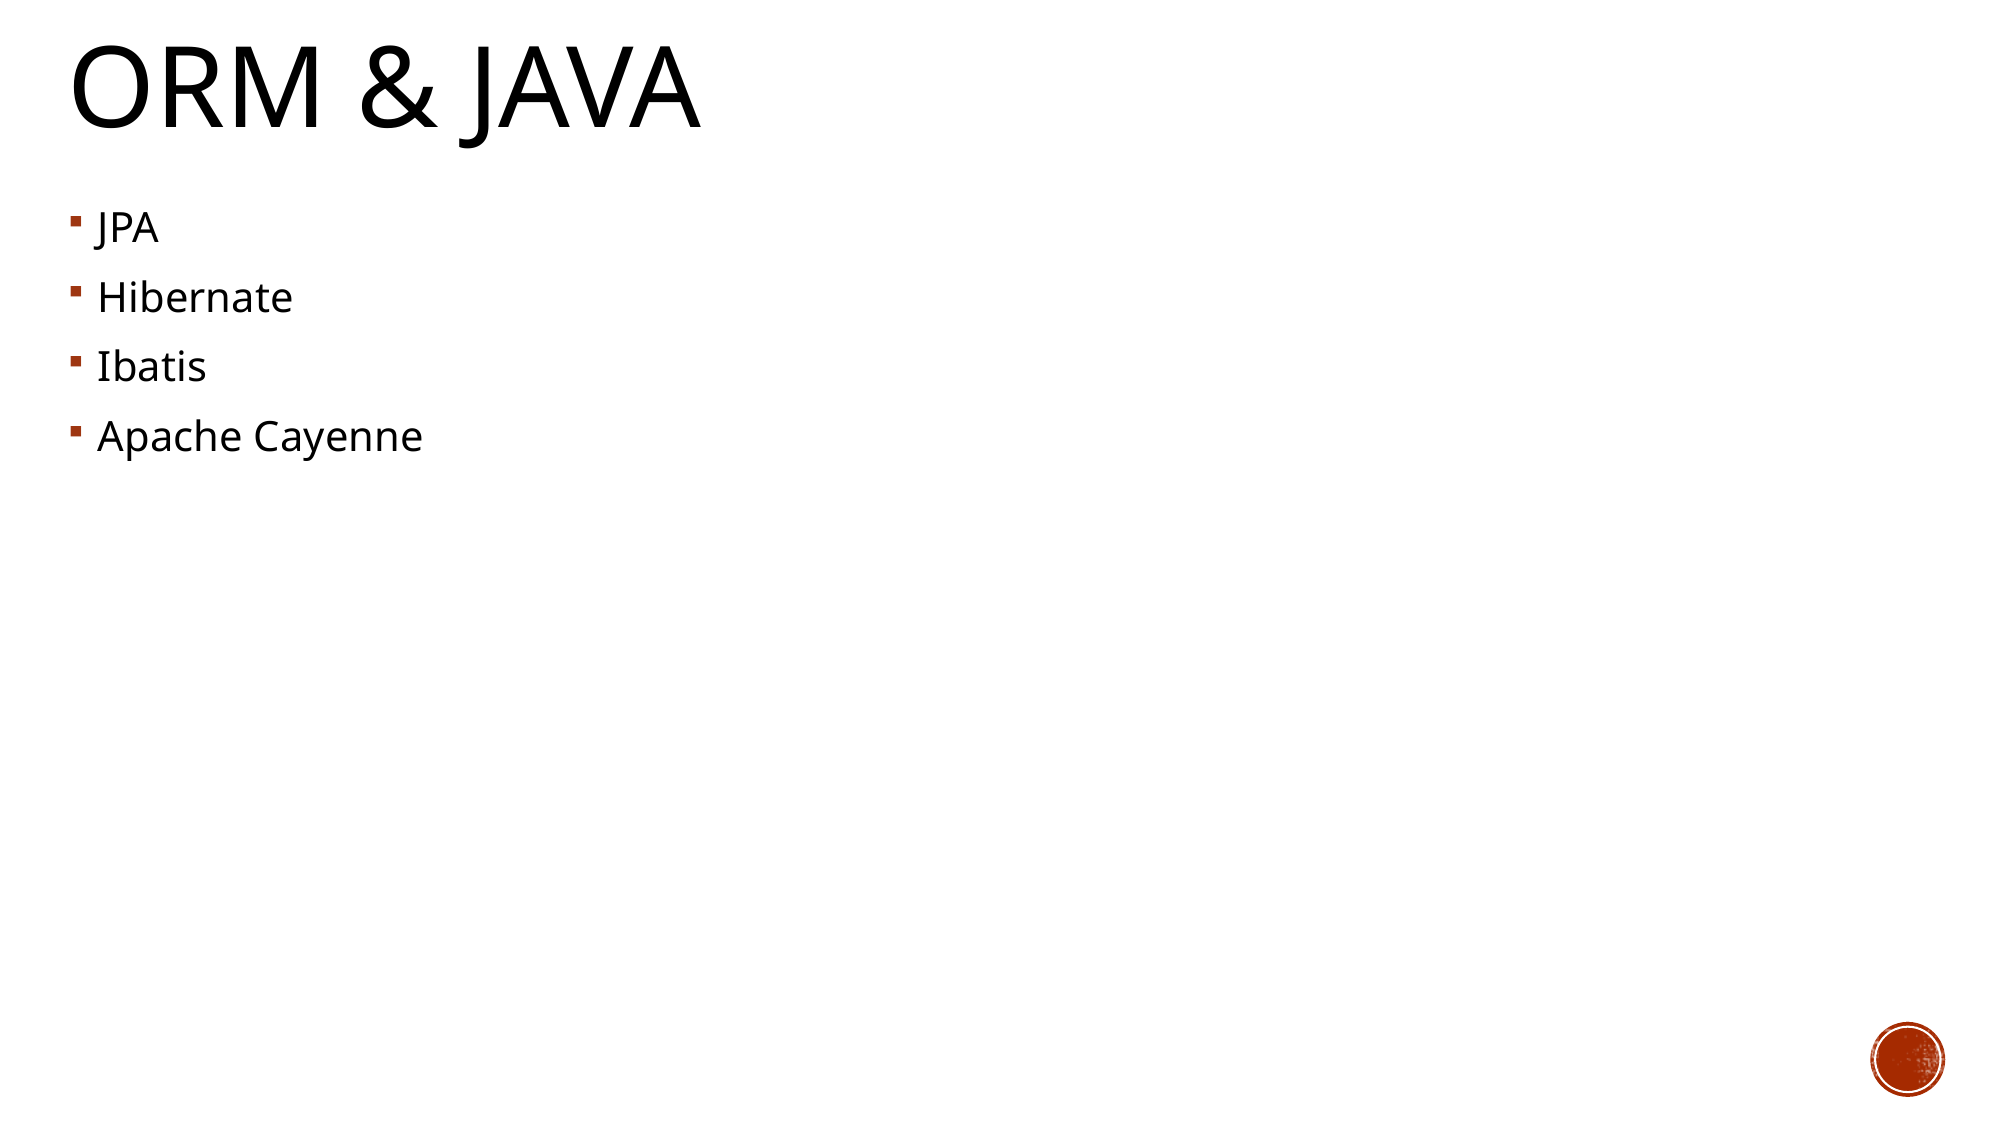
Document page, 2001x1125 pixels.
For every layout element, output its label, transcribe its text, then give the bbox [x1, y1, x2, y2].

list JPA Hibernate Ibatis Apache Cayenne [52, 198, 1961, 1013]
title ORM & JAVA [52, 22, 1961, 161]
